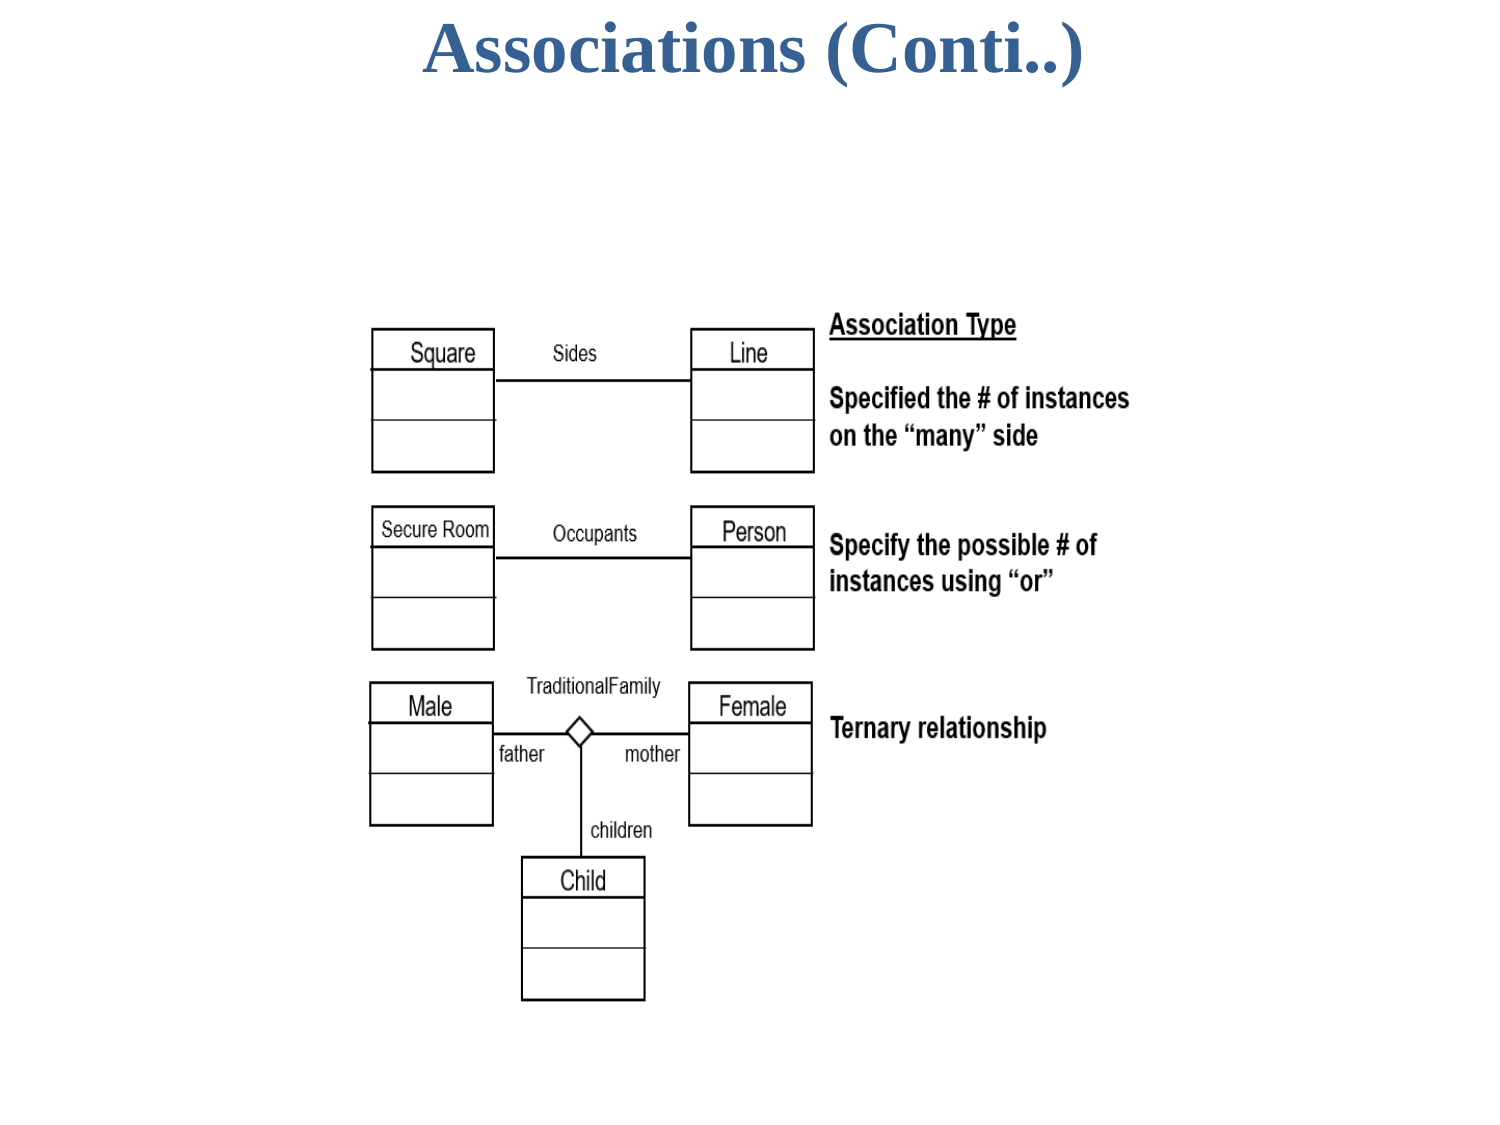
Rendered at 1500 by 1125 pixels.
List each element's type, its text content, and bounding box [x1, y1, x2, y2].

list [362, 299, 1138, 1014]
title Associations (Conti..) [134, 0, 1373, 238]
